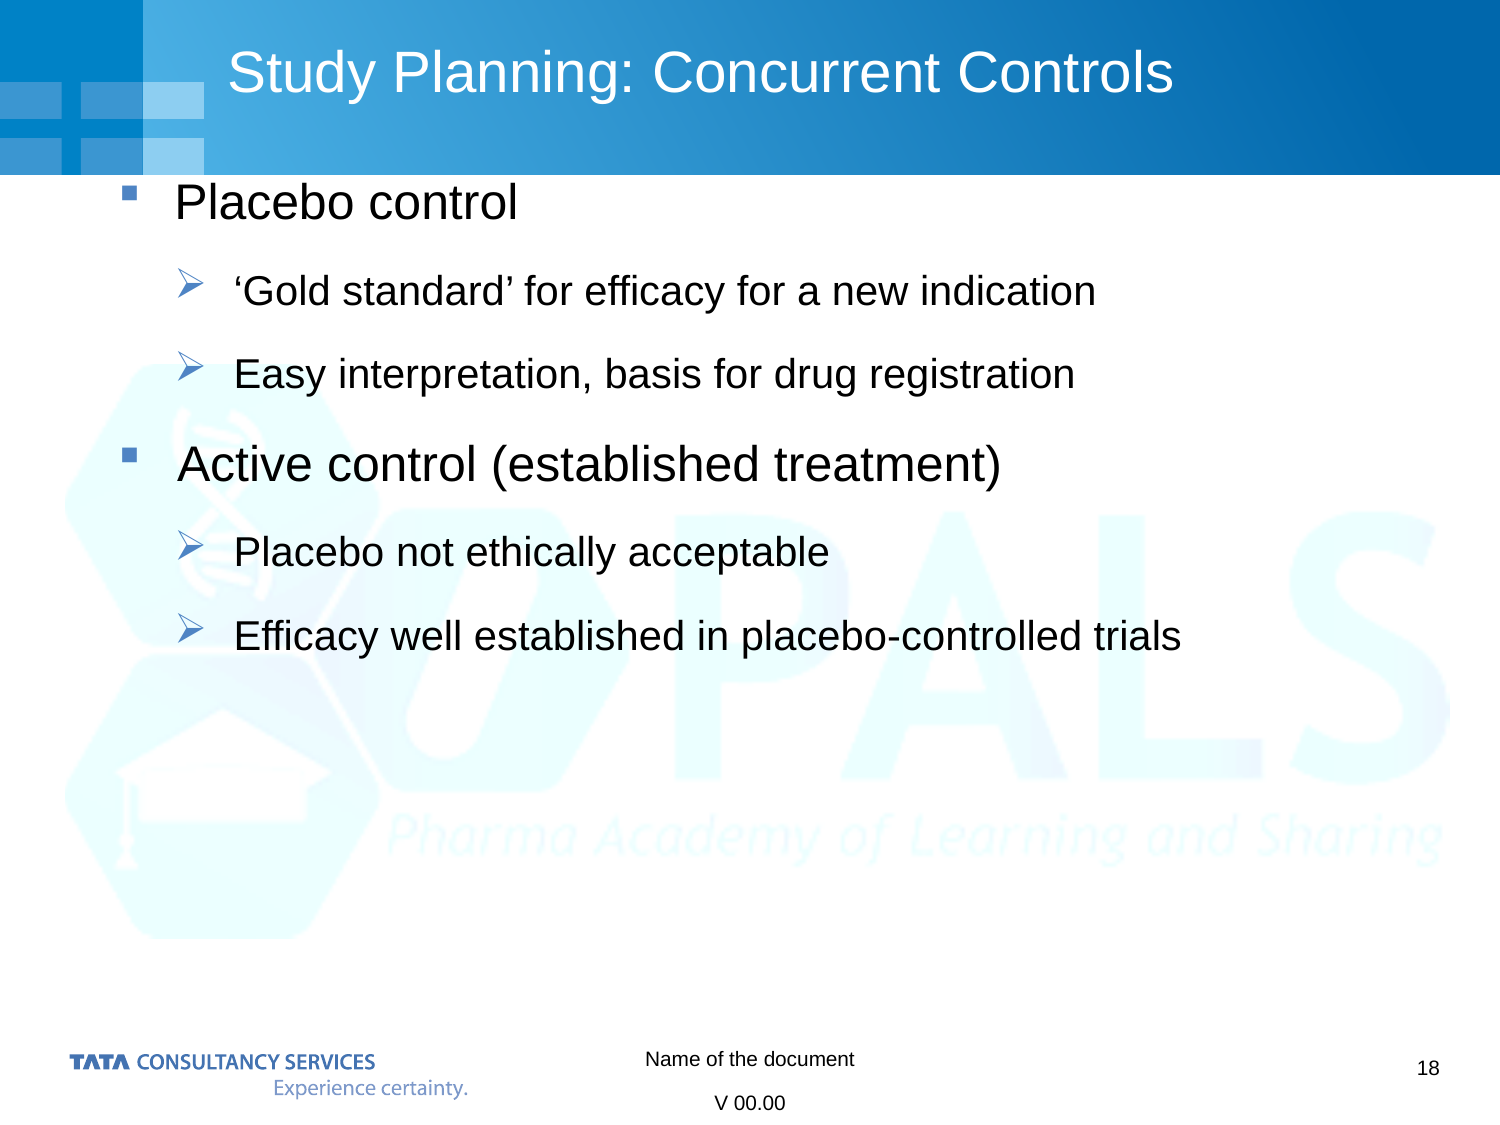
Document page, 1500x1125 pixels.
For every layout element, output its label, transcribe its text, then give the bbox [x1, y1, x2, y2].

title Study Planning: Concurrent Controls [212, 24, 1397, 113]
list Placebo control ‘Gold standard’ for efficacy for a new indication Easy interpretation, basis for drug registration Active control (established treatment) Placebo not ethically acceptable Efficacy well established in placebo-controlled trials [103, 162, 1397, 1014]
